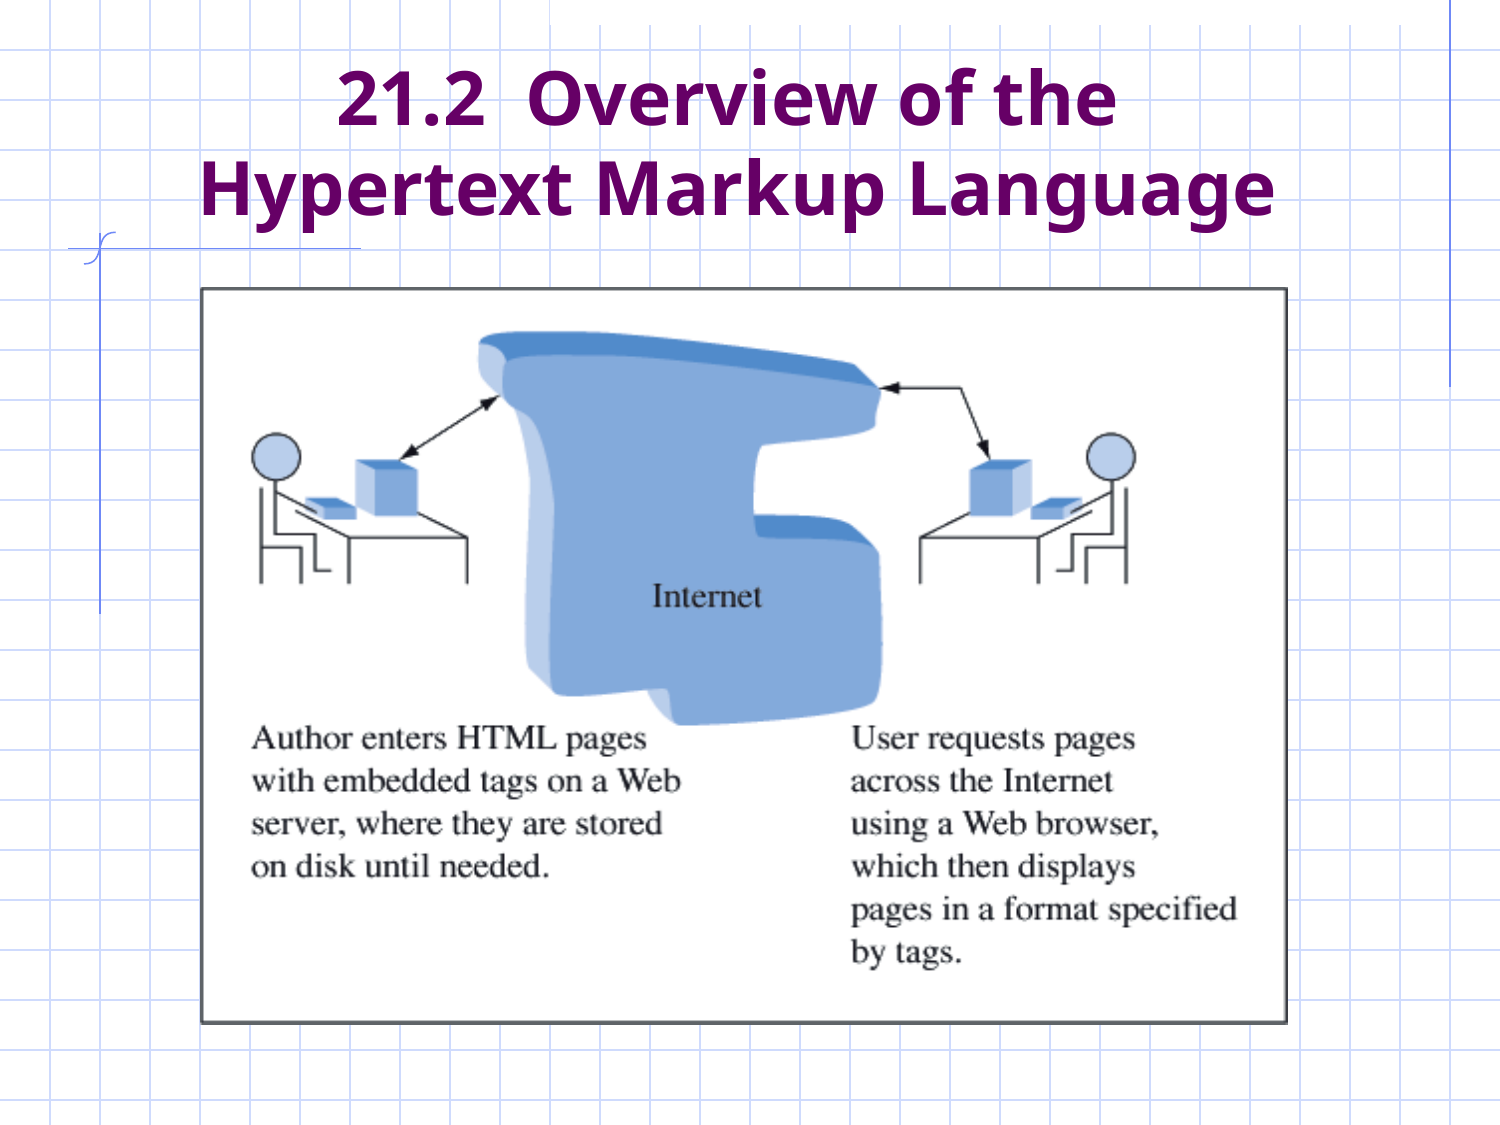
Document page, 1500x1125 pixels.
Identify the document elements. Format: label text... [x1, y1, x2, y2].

picture [199, 287, 1288, 1026]
title 21.2 Overview of the Hypertext Markup Language [99, 50, 1375, 238]
